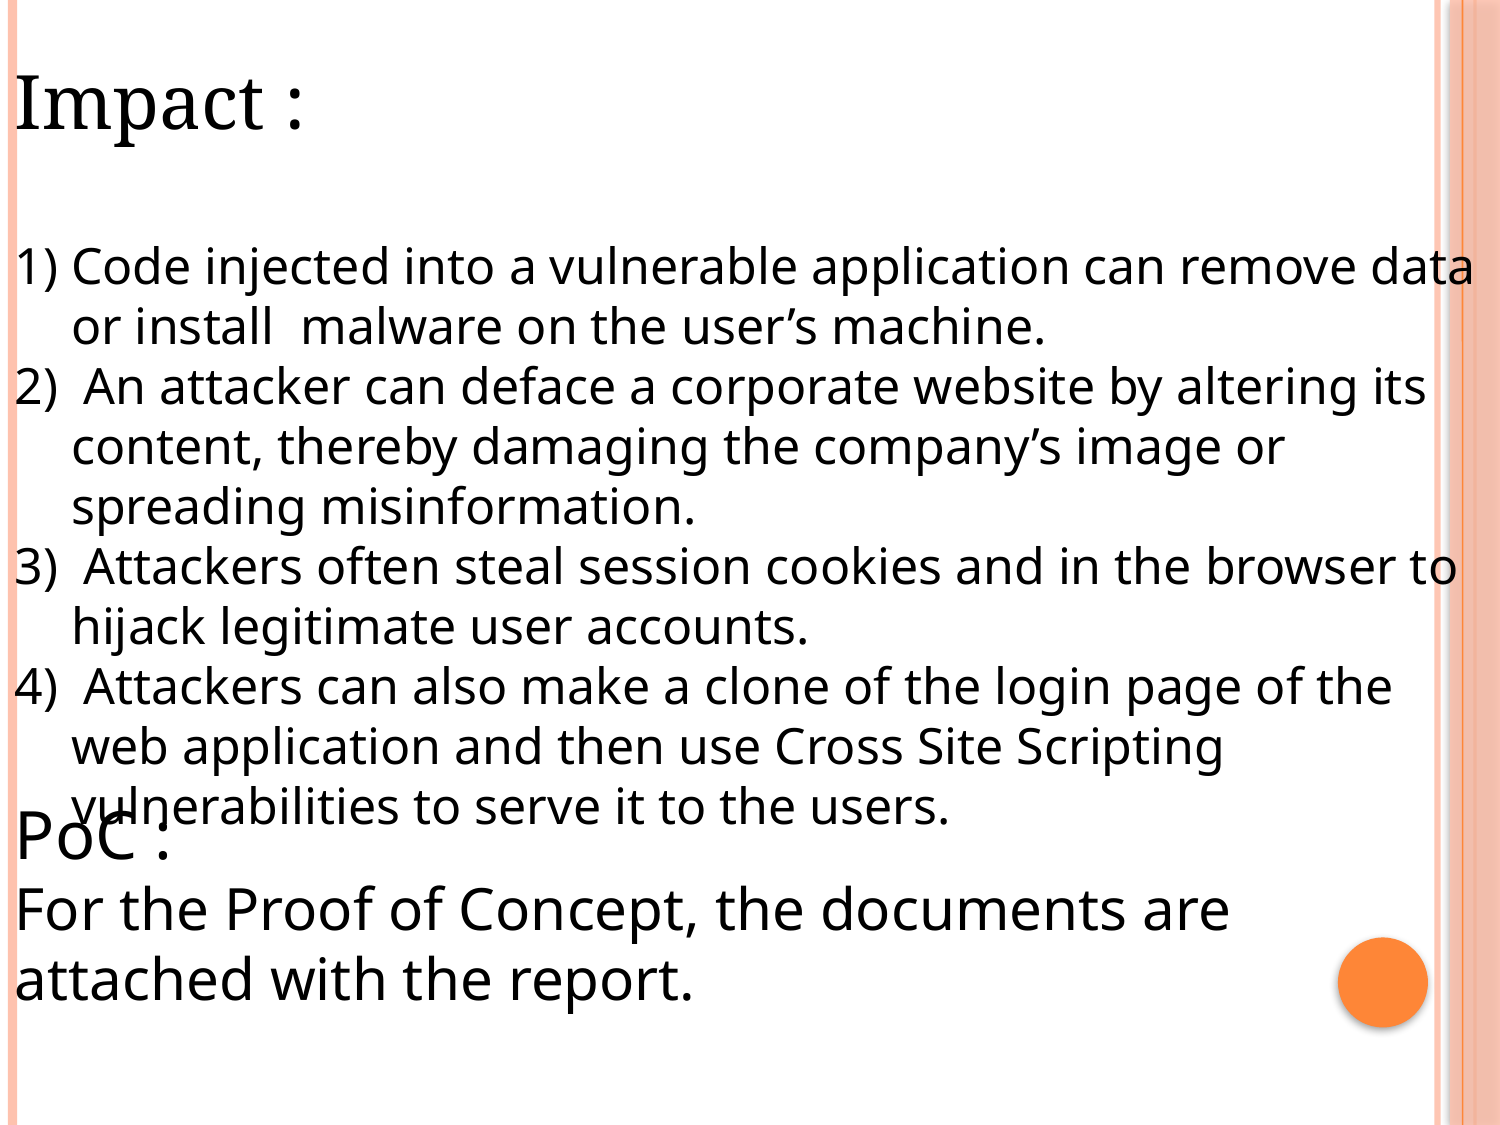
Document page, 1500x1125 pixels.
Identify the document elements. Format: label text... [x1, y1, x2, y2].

text_box PoC : For the Proof of Concept, the documents are attached with the report. [0, 785, 1500, 1020]
text_box Impact : Code injected into a vulnerable application can remove data or install malware on the user’s machine. An attacker can deface a corporate website by altering its content, thereby damaging the company’s image or spreading misinformation. Attackers often steal session cookies and in the browser to hijack legitimate user accounts. Attackers can also make a clone of the login page of the web application and then use Cross Site Scripting vulnerabilities to serve it to the users. [0, 46, 1500, 785]
